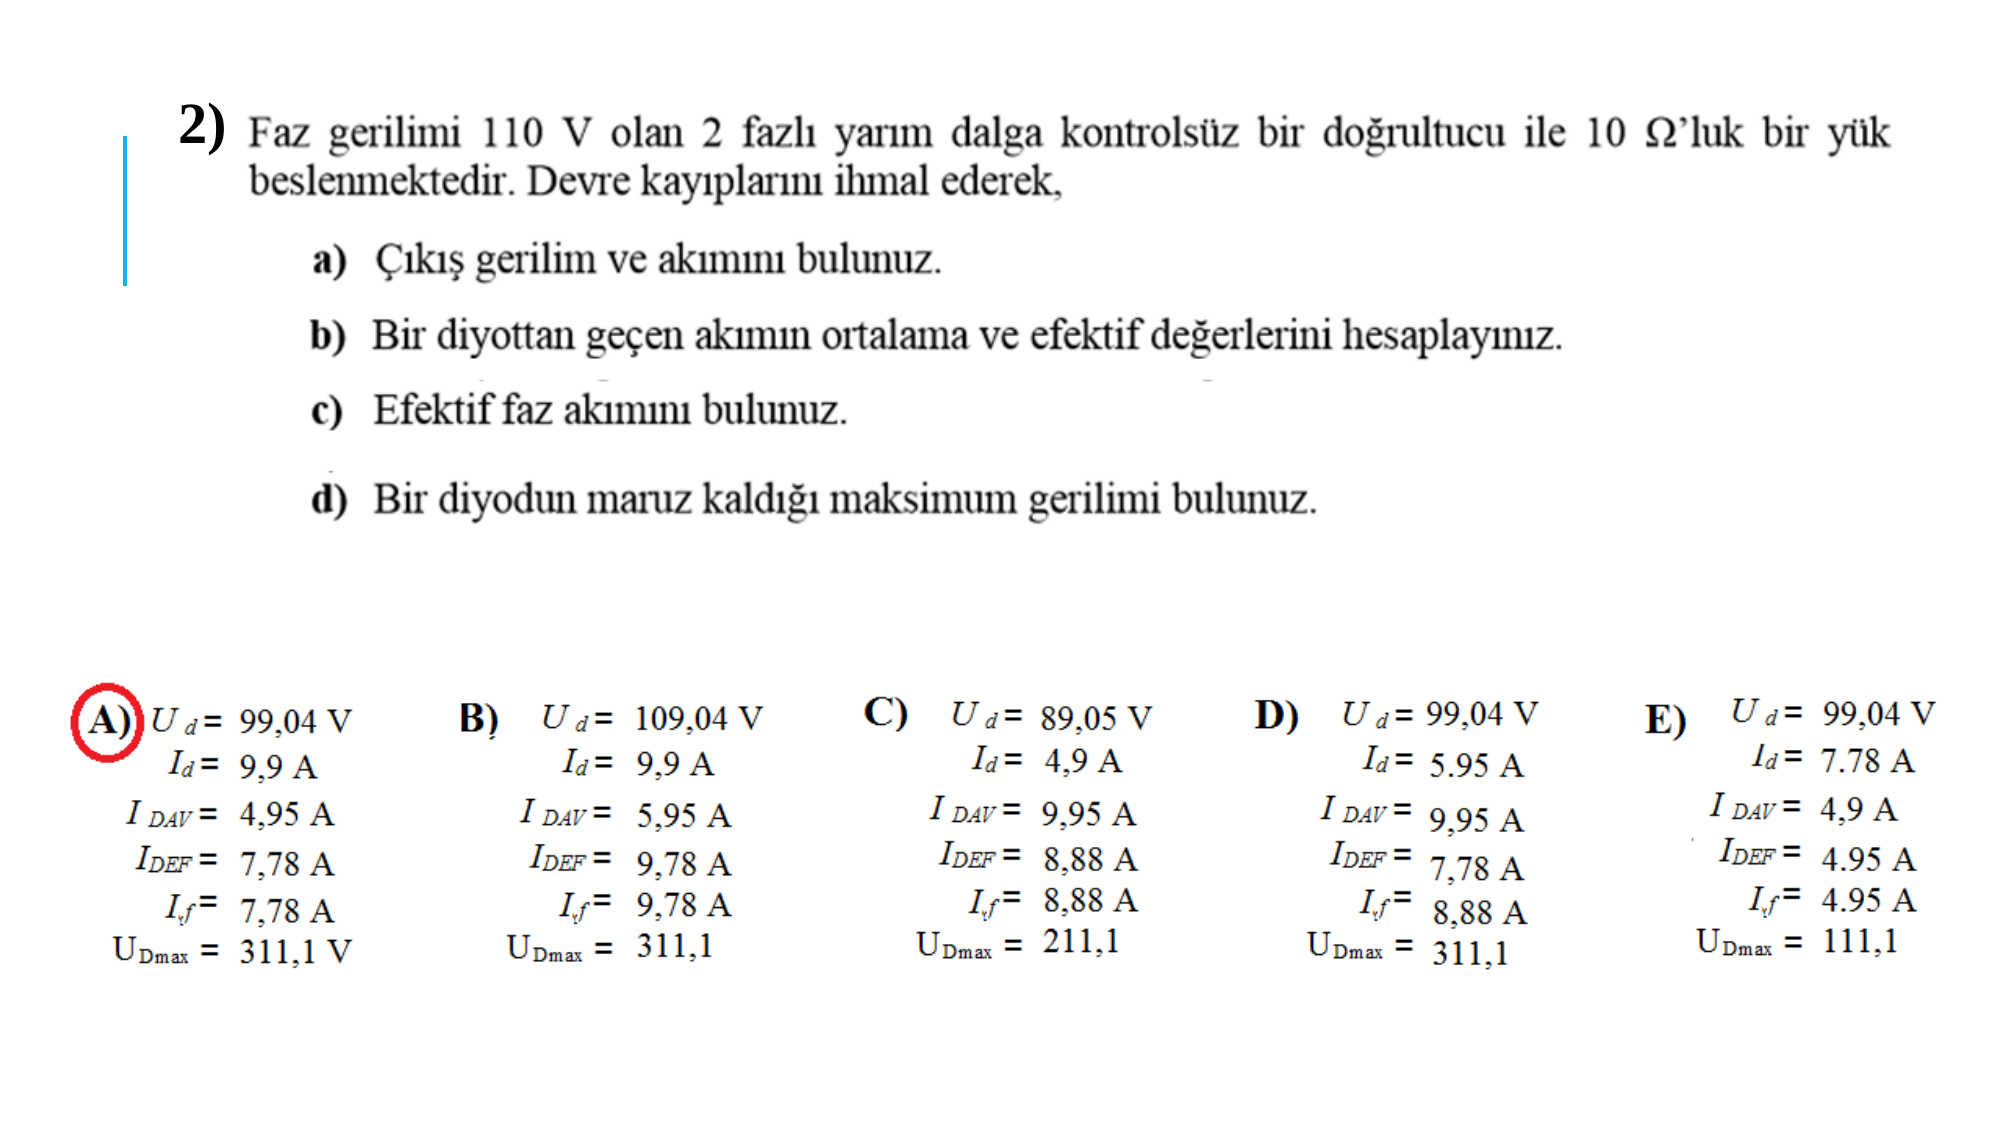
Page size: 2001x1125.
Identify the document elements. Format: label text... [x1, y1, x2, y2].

picture [60, 665, 2000, 1037]
text_box 2) [163, 77, 243, 164]
picture [242, 103, 1963, 632]
